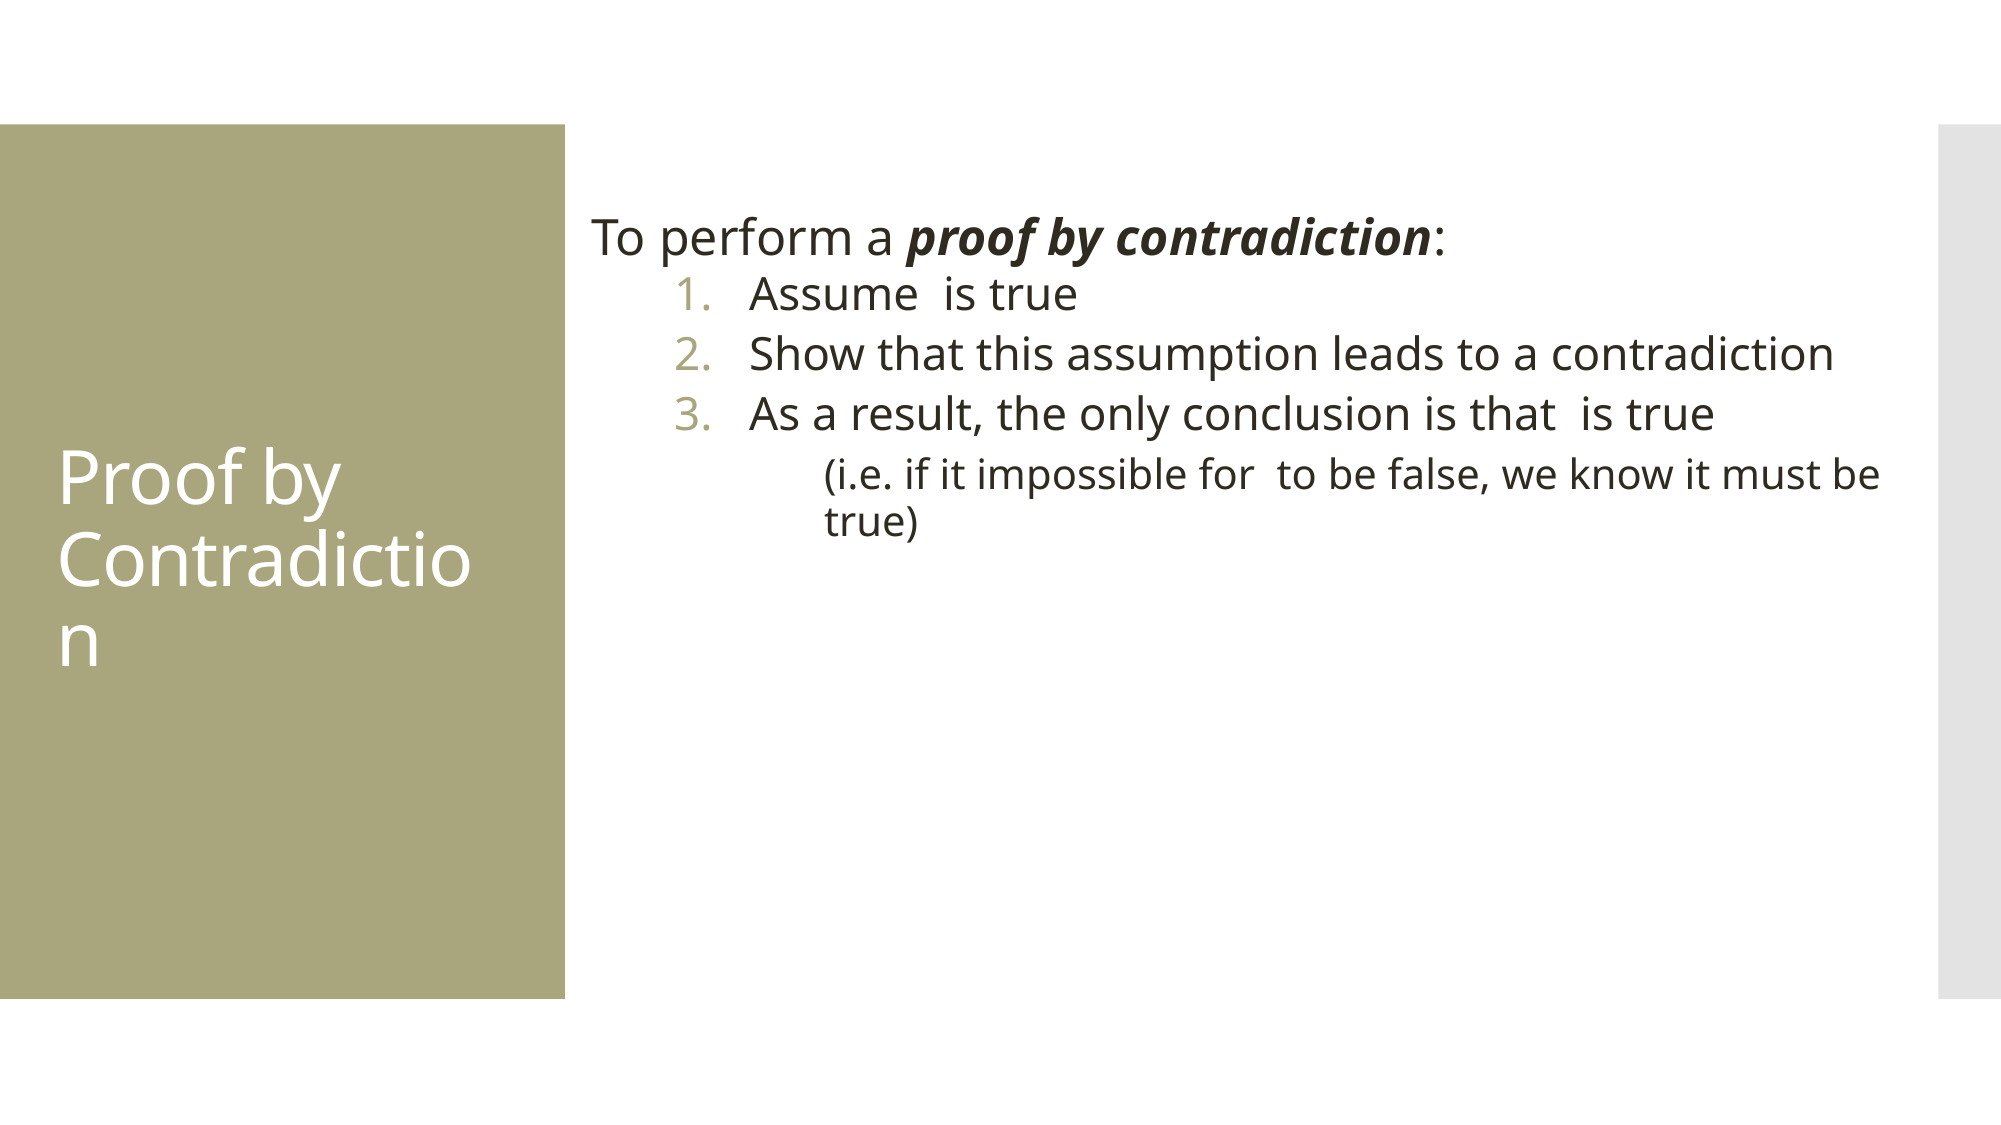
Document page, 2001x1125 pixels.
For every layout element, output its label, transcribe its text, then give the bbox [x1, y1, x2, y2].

title Proof by Contradiction [41, 184, 525, 940]
